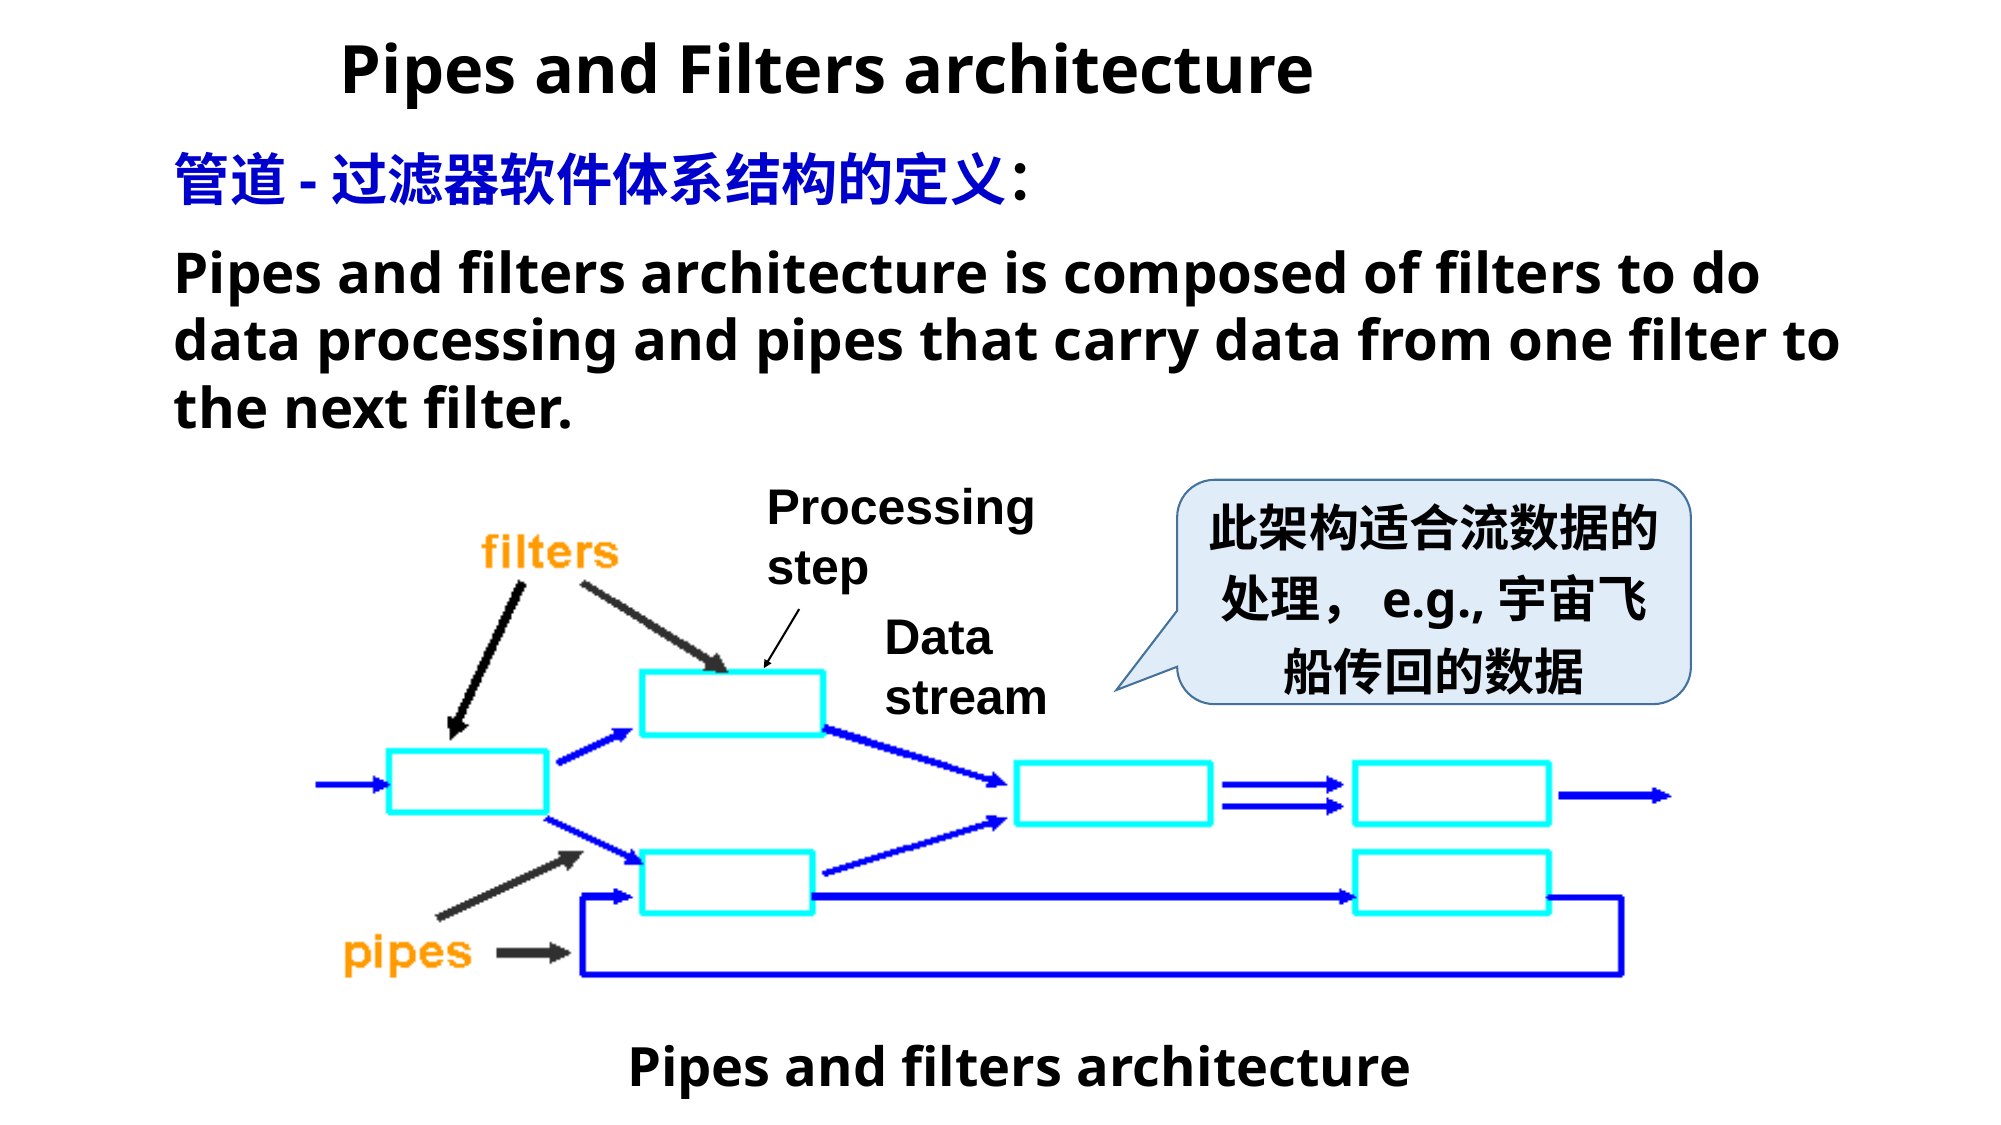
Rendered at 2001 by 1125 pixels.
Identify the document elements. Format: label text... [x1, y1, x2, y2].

title Pipes and Filters architecture [324, 30, 1675, 114]
text_box Pipes and filters architecture [612, 1025, 1427, 1105]
text_box Processing step [751, 467, 1083, 514]
text_box 管道-过滤器软件体系结构的定义： Pipes and filters architecture is composed of filters to do data processing and pipes that carry data from one filter to the next filter. [158, 137, 1867, 447]
text_box 此架构适合流数据的处理，e.g.,宇宙飞船传回的数据 [1176, 478, 1692, 700]
picture [314, 514, 1674, 988]
